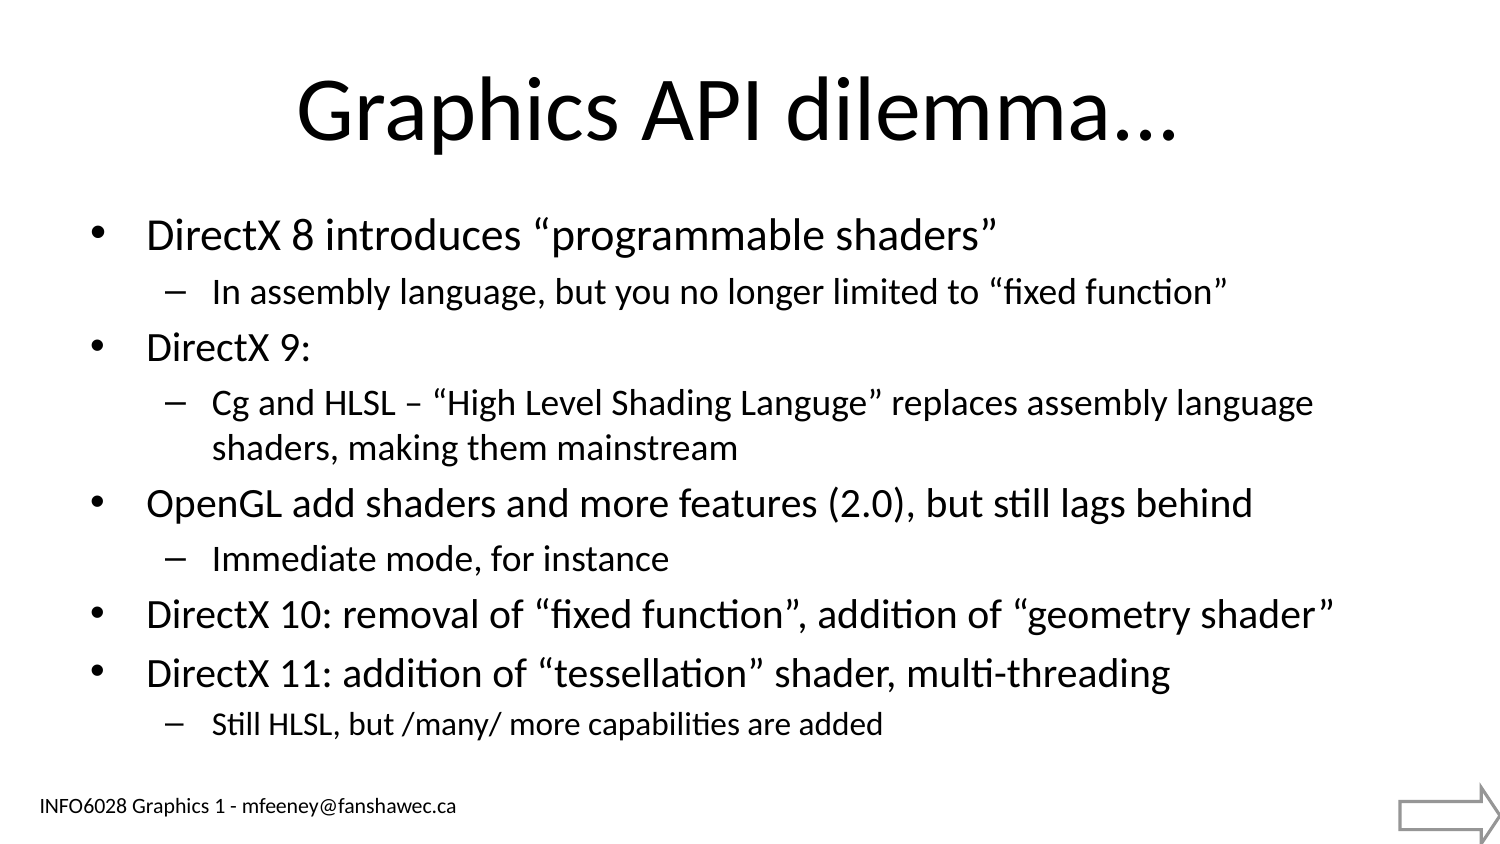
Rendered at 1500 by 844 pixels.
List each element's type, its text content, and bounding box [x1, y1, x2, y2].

list DirectX 8 introduces “programmable shaders” In assembly language, but you no longer limited to “fixed function” DirectX 9: Cg and HLSL – “High Level Shading Languge” replaces assembly language shaders, making them mainstream OpenGL add shaders and more features (2.0), but still lags behind Immediate mode, for instance DirectX 10: removal of “fixed function”, addition of “geometry shader” DirectX 11: addition of “tessellation” shader, multi-threading Still HLSL, but /many/ more capabilities are added [75, 196, 1425, 754]
title Graphics API dilemma... [75, 33, 1425, 175]
text_box [1400, 787, 1500, 844]
